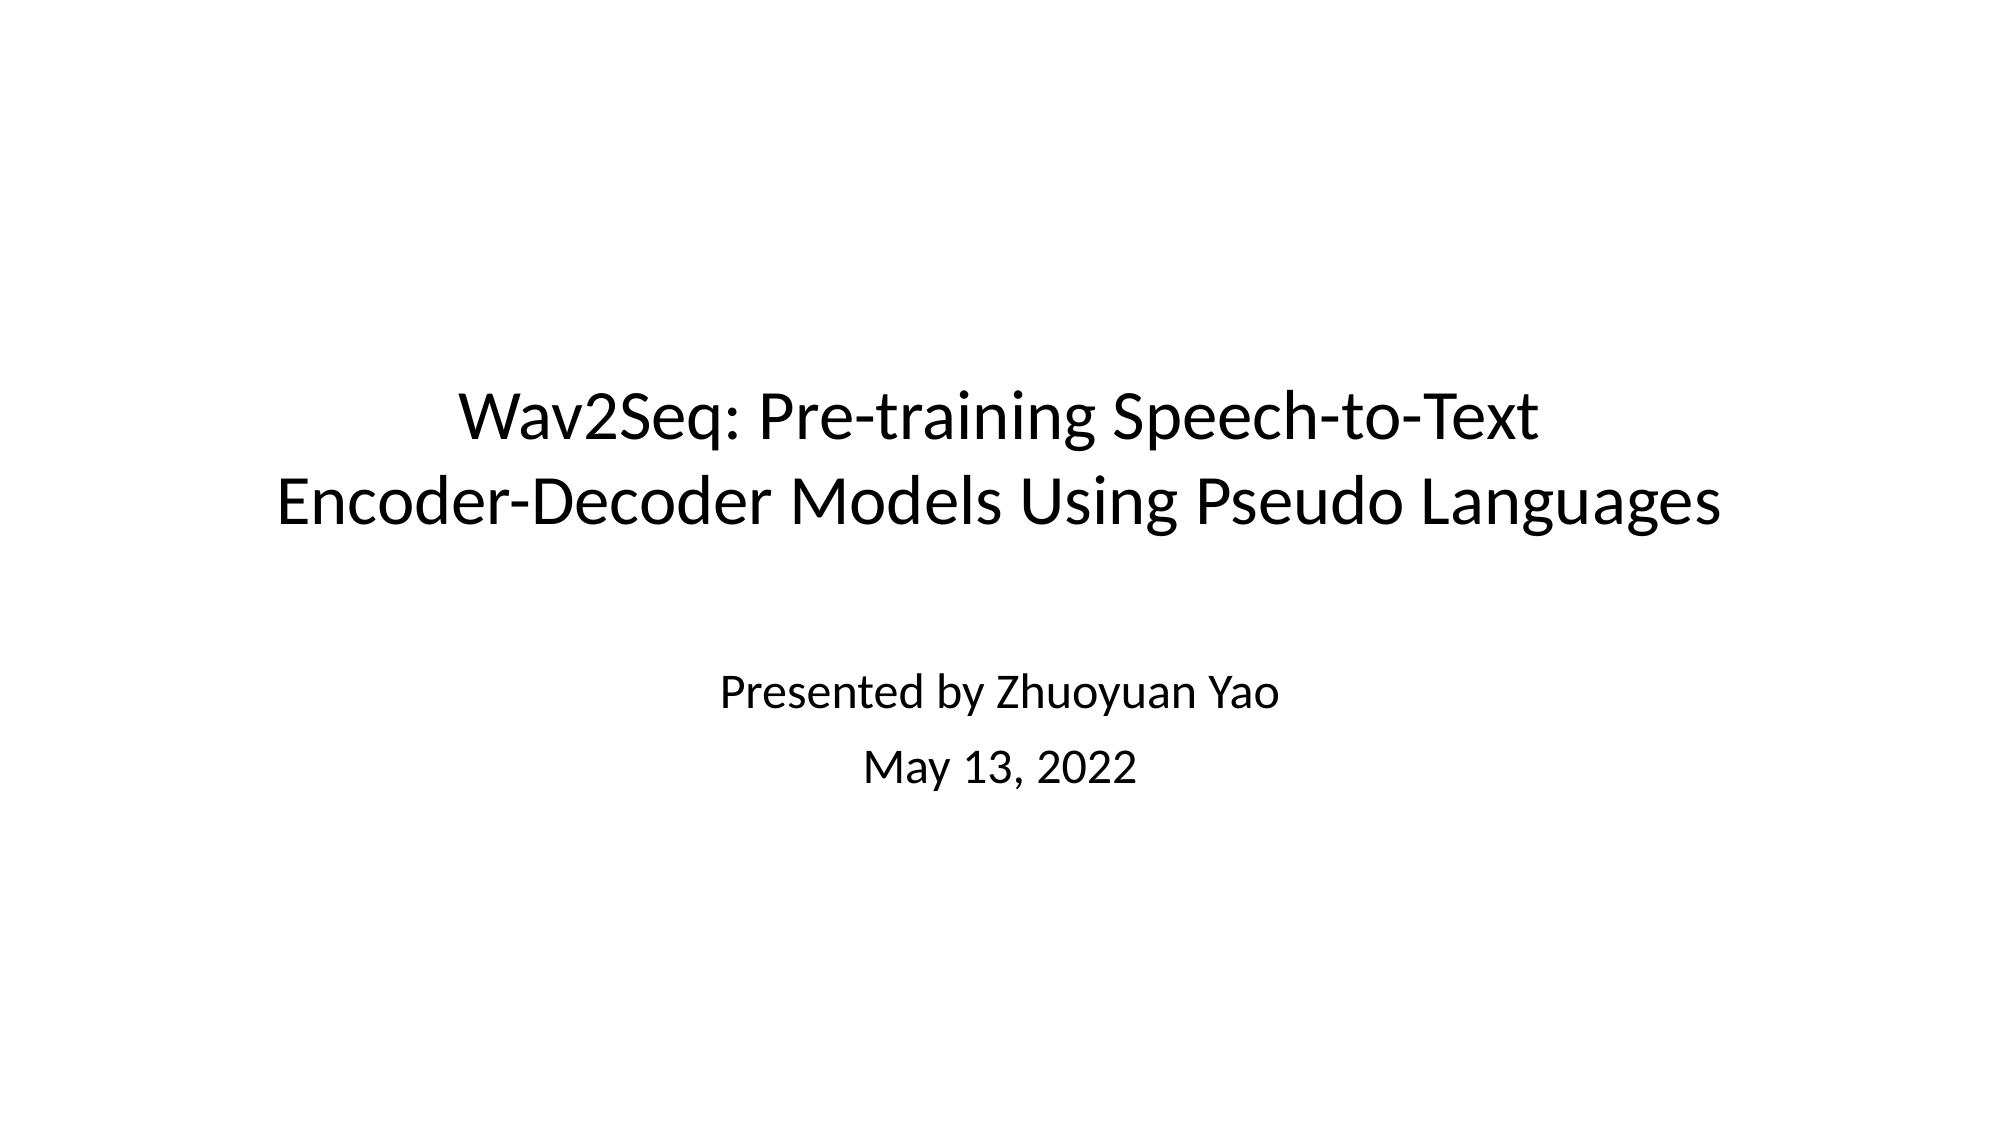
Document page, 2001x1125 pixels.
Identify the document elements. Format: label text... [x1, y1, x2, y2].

subtitle Presented by Zhuoyuan Yao May 13, 2022 [249, 658, 1750, 930]
text_box Wav2Seq: Pre-training Speech-to-Text Encoder-Decoder Models Using Pseudo Languages [164, 361, 1836, 547]
